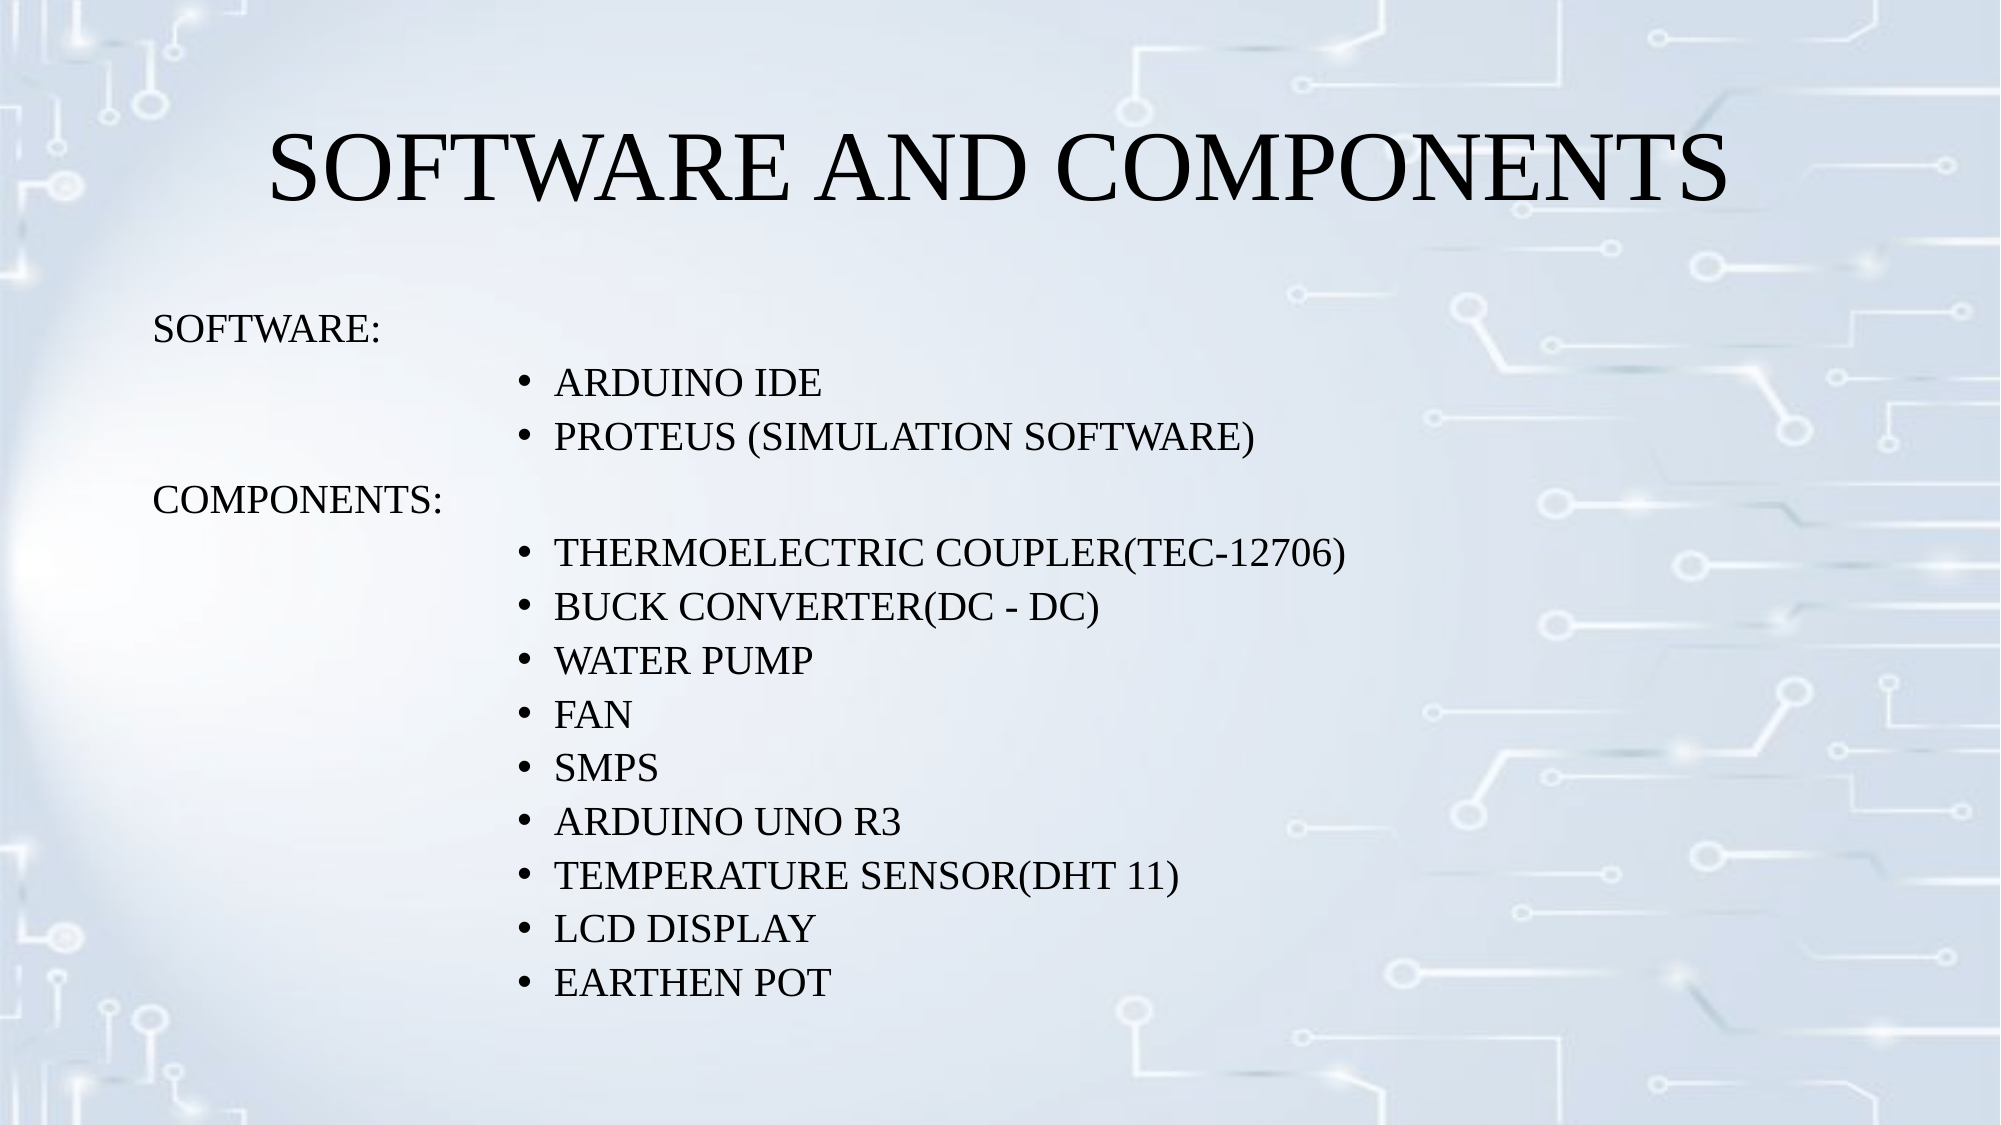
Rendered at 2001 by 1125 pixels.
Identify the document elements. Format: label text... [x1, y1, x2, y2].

title SOFTWARE AND COMPONENTS [137, 59, 1863, 278]
list SOFTWARE: ARDUINO IDE PROTEUS (SIMULATION SOFTWARE) COMPONENTS: THERMOELECTRIC COUPLER(TEC-12706) BUCK CONVERTER(DC - DC) WATER PUMP FAN SMPS ARDUINO UNO R3 TEMPERATURE SENSOR(DHT 11) LCD DISPLAY EARTHEN POT [137, 299, 1863, 1014]
